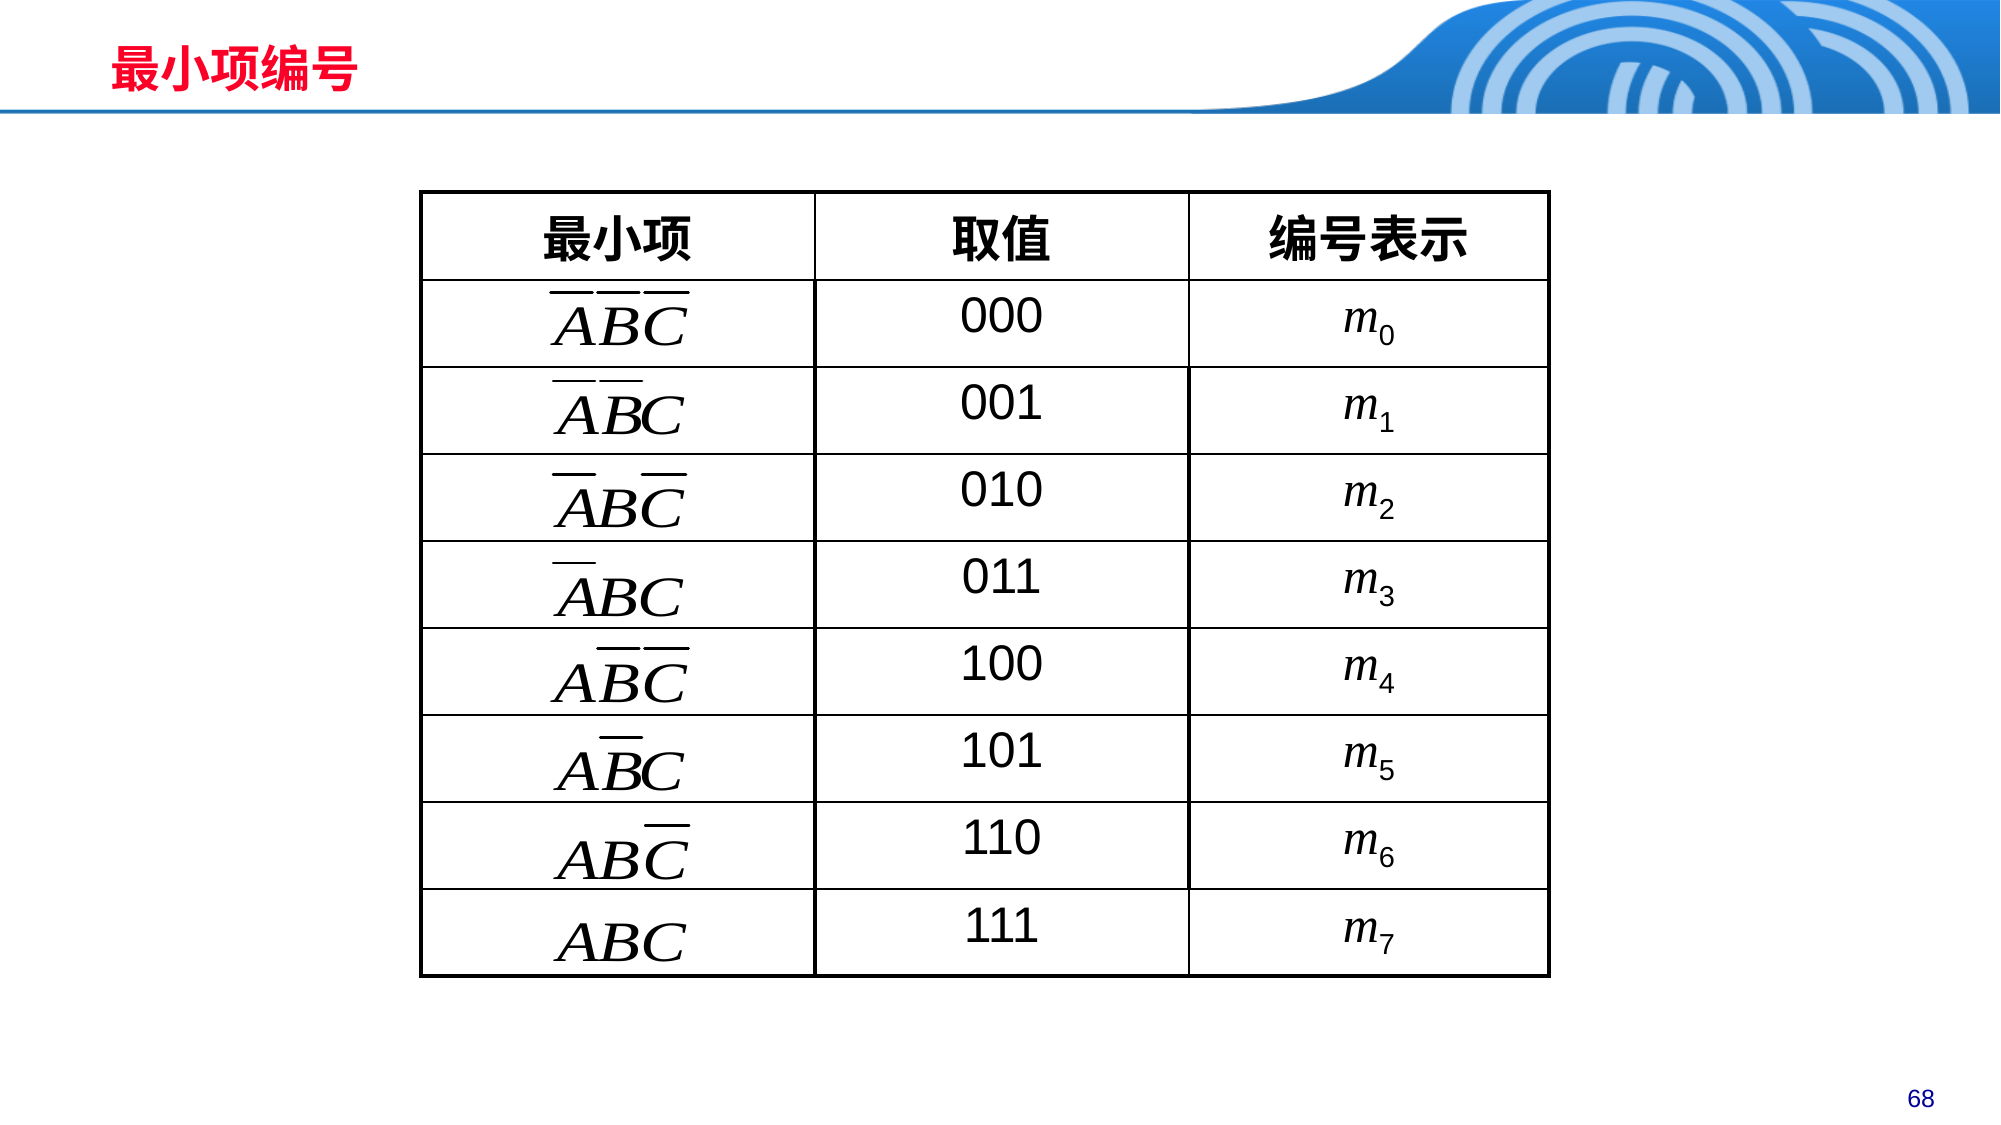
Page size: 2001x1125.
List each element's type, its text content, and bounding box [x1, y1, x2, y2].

table_cell m0 [1190, 281, 1547, 366]
table_cell 101 [817, 716, 1187, 801]
table_cell m3 [1191, 542, 1547, 627]
table_cell [423, 803, 533, 888]
table_cell 011 [817, 542, 1187, 627]
table_cell 100 [817, 629, 1187, 714]
table_header 取值 [816, 194, 1188, 279]
table_cell m7 [1190, 890, 1547, 974]
table_header 编号表示 [1190, 194, 1547, 279]
table_cell m4 [1191, 629, 1547, 714]
table_cell [423, 716, 533, 801]
table_cell [708, 368, 813, 453]
table_cell m1 [1191, 368, 1547, 453]
table_cell [423, 629, 533, 714]
table_cell [423, 368, 533, 453]
table_cell 111 [817, 890, 1188, 974]
table_cell [423, 455, 533, 540]
table_cell [423, 542, 533, 627]
table_cell m5 [1191, 716, 1547, 801]
table_cell m6 [1191, 803, 1547, 888]
table_cell [708, 716, 813, 801]
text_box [538, 278, 705, 977]
table_cell [706, 281, 813, 366]
picture [0, 0, 2000, 114]
table_cell [708, 542, 813, 627]
title 最小项编号 [99, 40, 1226, 103]
table_header 最小项 [423, 194, 814, 279]
table_cell [708, 890, 813, 974]
table_cell [708, 455, 813, 540]
table_cell [423, 890, 533, 974]
table_cell [423, 281, 534, 366]
table_cell [708, 803, 813, 888]
table_cell 110 [817, 803, 1187, 888]
table_cell 010 [817, 455, 1187, 540]
table_cell 001 [817, 368, 1187, 453]
table_cell [708, 629, 813, 714]
table_cell m2 [1191, 455, 1547, 540]
table_cell 000 [817, 281, 1188, 366]
